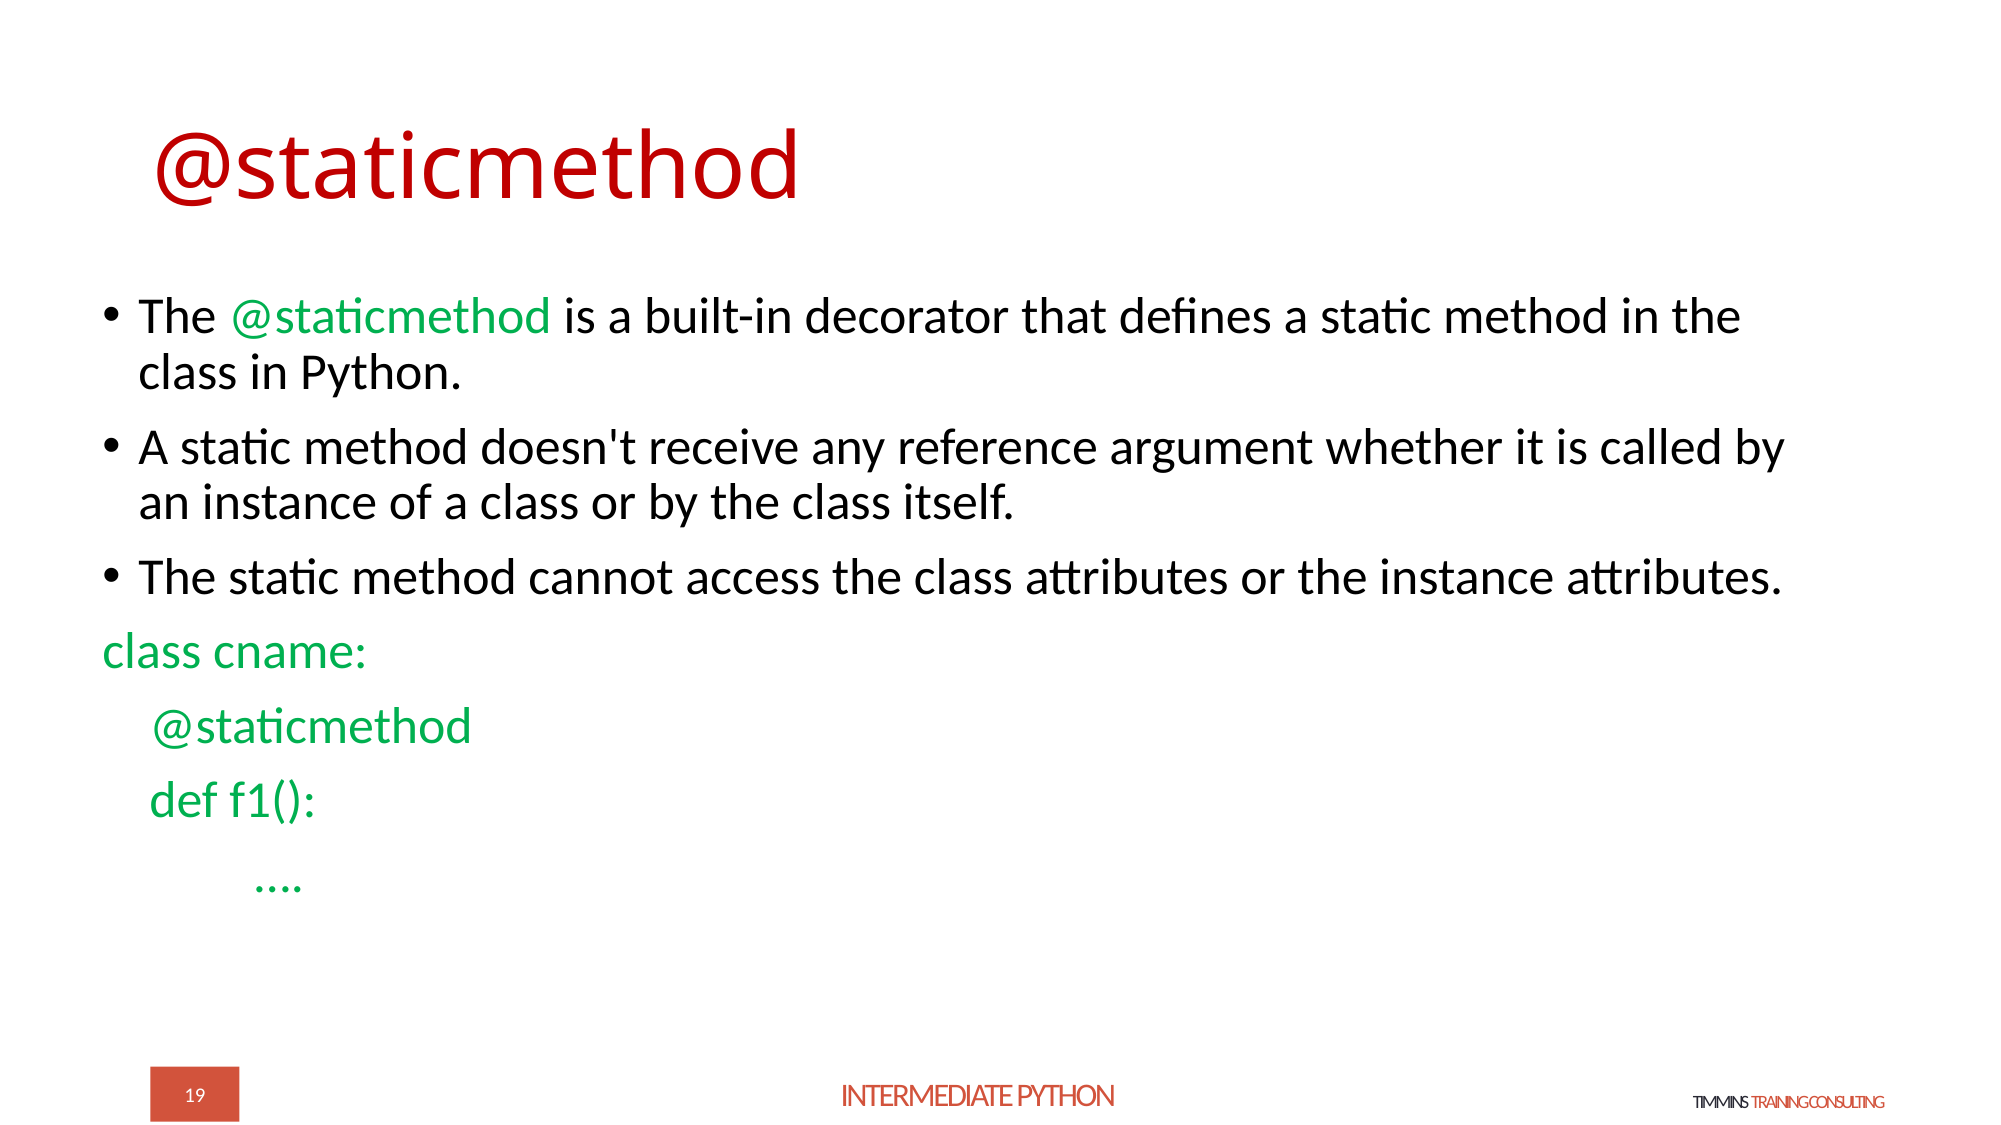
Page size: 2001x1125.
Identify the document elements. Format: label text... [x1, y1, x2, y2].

title @staticmethod [137, 59, 1863, 278]
list The @staticmethod is a built-in decorator that defines a static method in the class in Python. A static method doesn't receive any reference argument whether it is called by an instance of a class or by the class itself. The static method cannot access the class attributes or the instance attributes. class cname: @staticmethod def f1(): …. [87, 281, 1813, 996]
